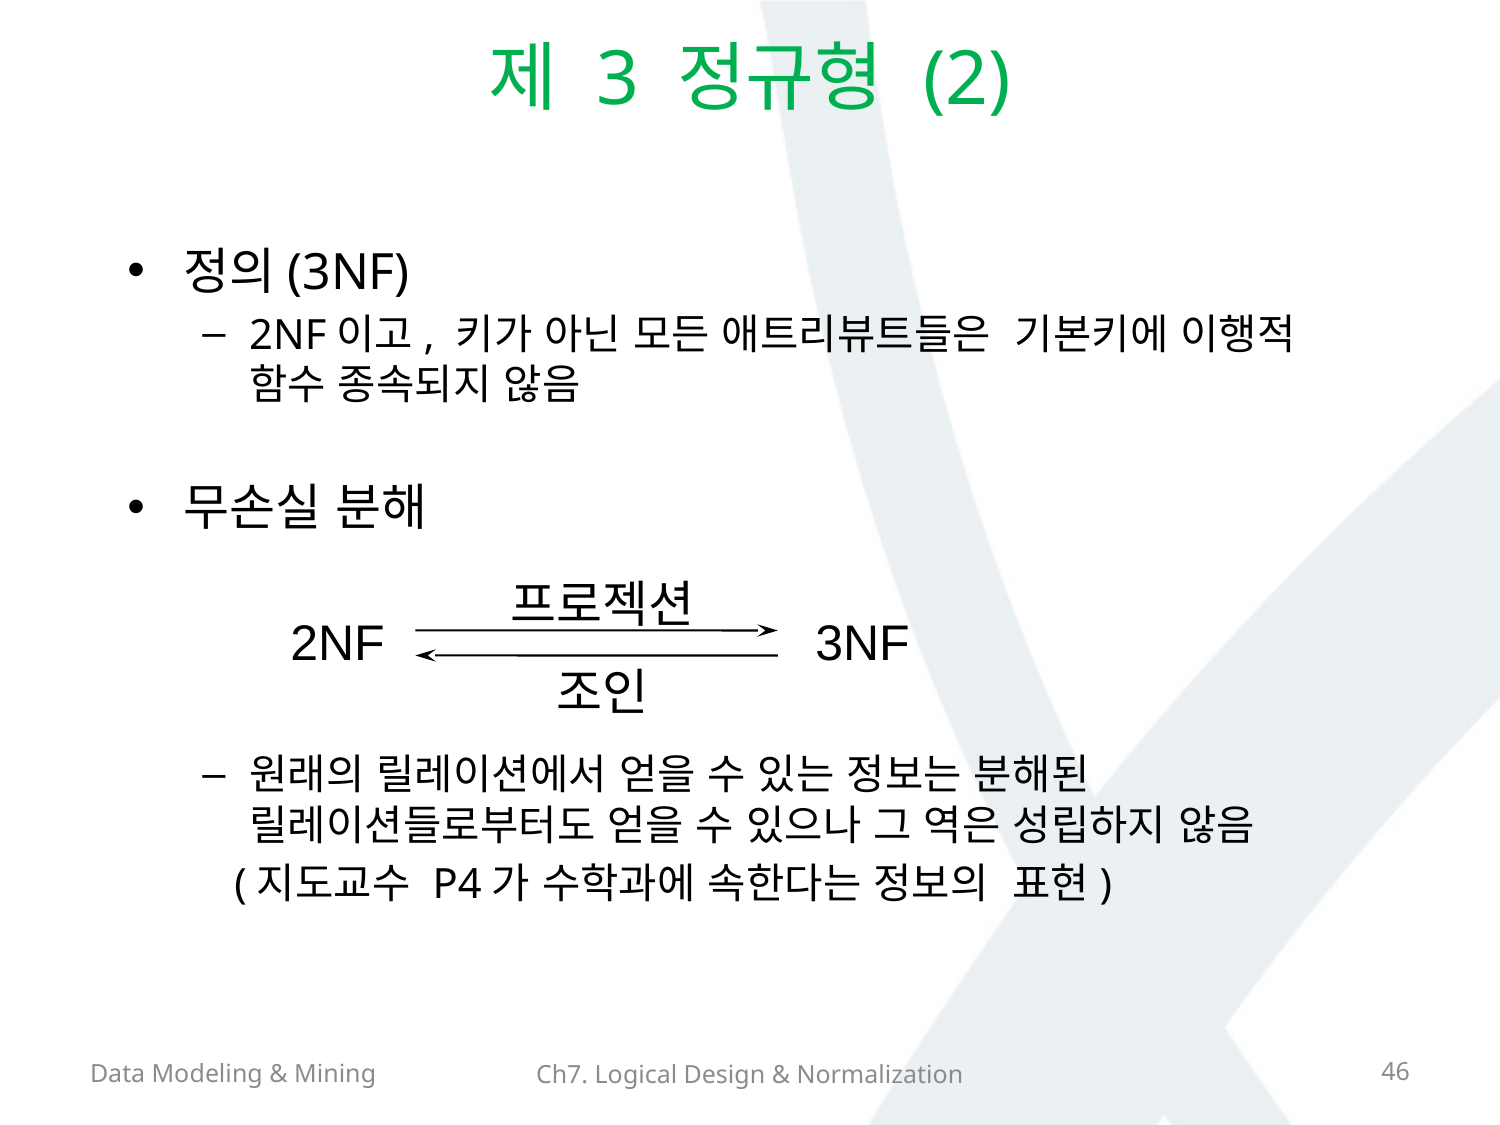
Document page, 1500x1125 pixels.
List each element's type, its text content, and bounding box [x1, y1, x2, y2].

title 제 3 정규형 (2) [74, 23, 1426, 126]
footer Ch7. Logical Design & Normalization [448, 1043, 1052, 1103]
slide_number 46 [1328, 1042, 1425, 1103]
slide_number Data Modeling & Mining [75, 1042, 396, 1103]
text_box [274, 565, 926, 729]
picture [0, 0, 1500, 1125]
text_box 정의(3NF) 2NF이고, 키가 아닌 모든 애트리뷰트들은 기본키에 이행적 함수 종속되지 않음 무손실 분해 원래의 릴레이션에서 얻을 수 있는 정보는 분해된 릴레이션들로부터도 얻을 수 있으나 그 역은 성립하지 않음 (지도교수 P4가 수학과에 속한다는 정보의 표현) [112, 231, 1388, 1000]
